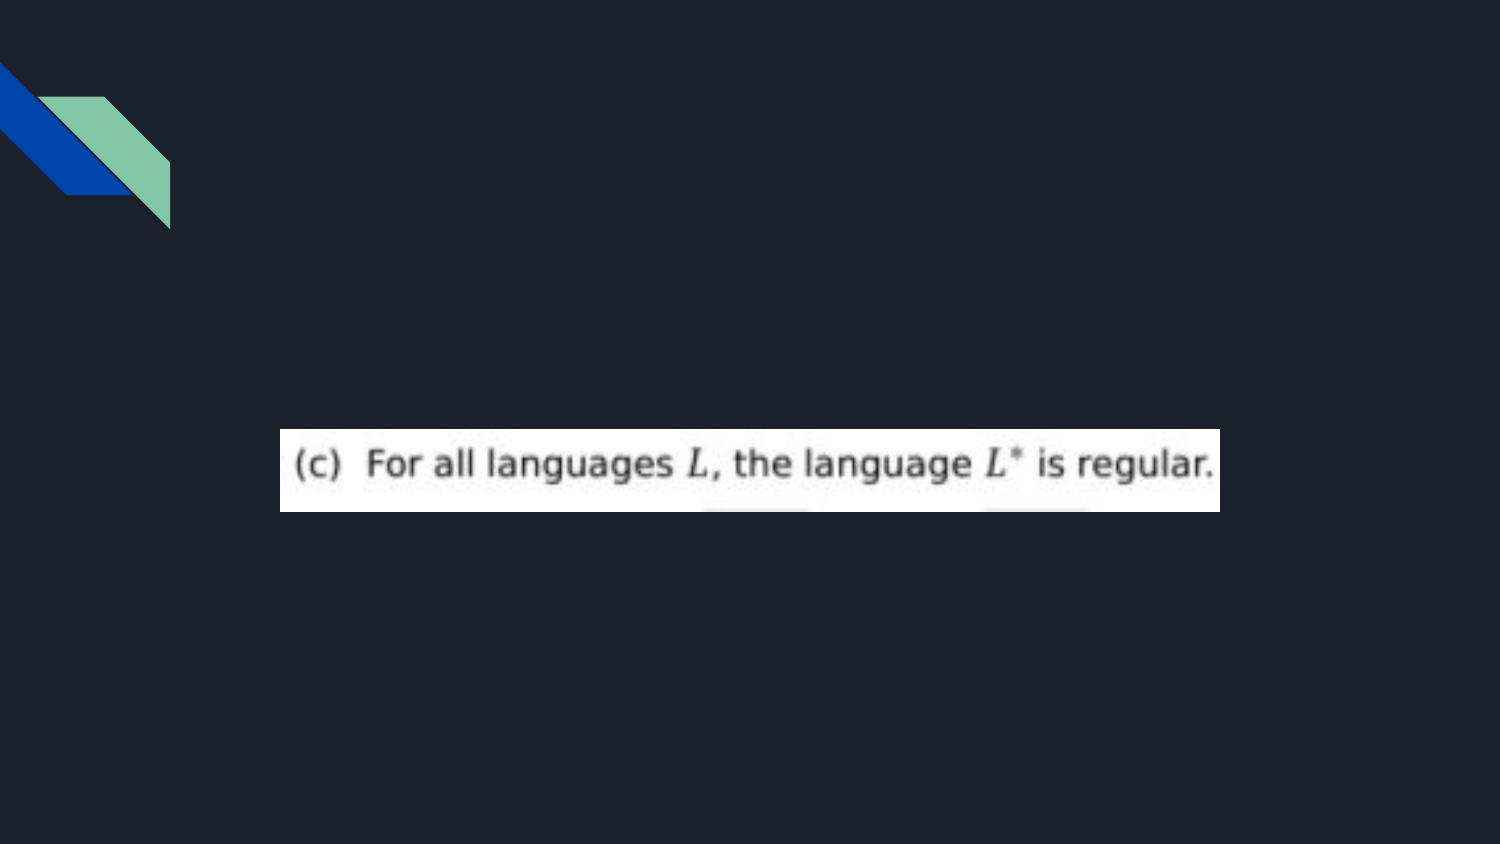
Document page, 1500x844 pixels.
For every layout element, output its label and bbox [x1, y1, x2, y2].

picture [280, 429, 1220, 512]
